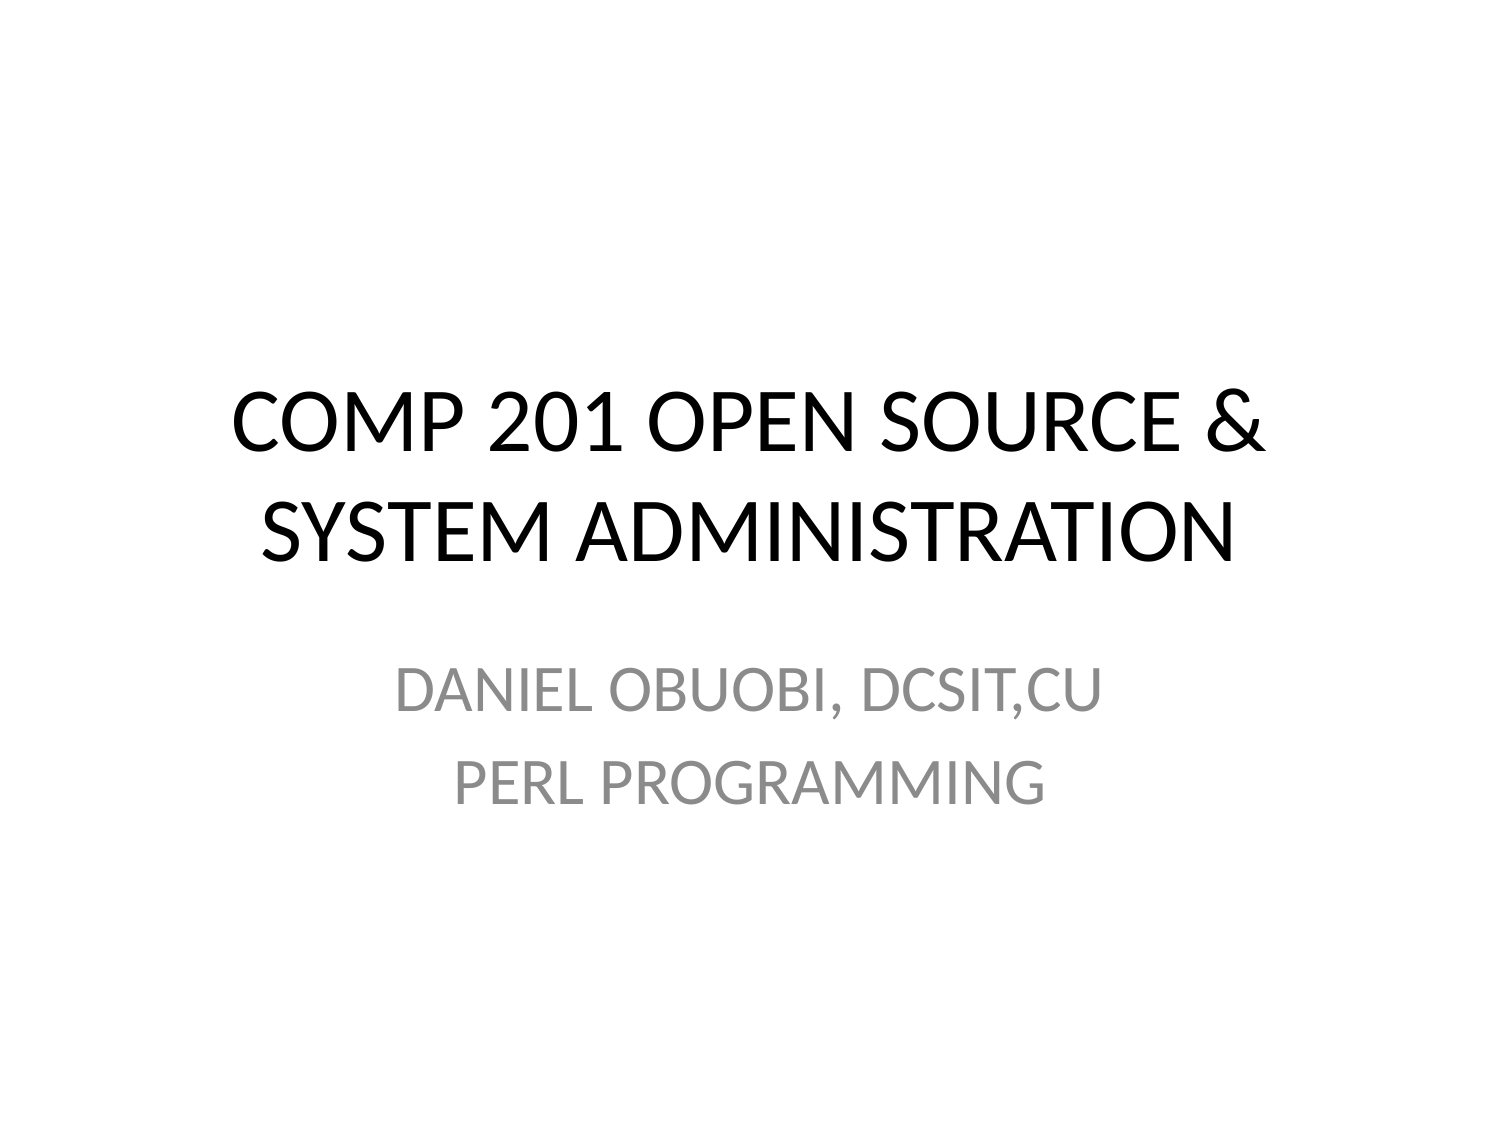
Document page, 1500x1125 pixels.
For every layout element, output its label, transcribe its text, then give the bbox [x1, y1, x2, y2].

subtitle DANIEL OBUOBI, DCSIT,CU PERL PROGRAMMING [225, 637, 1275, 925]
title COMP 201 OPEN SOURCE & SYSTEM ADMINISTRATION [112, 349, 1388, 591]
